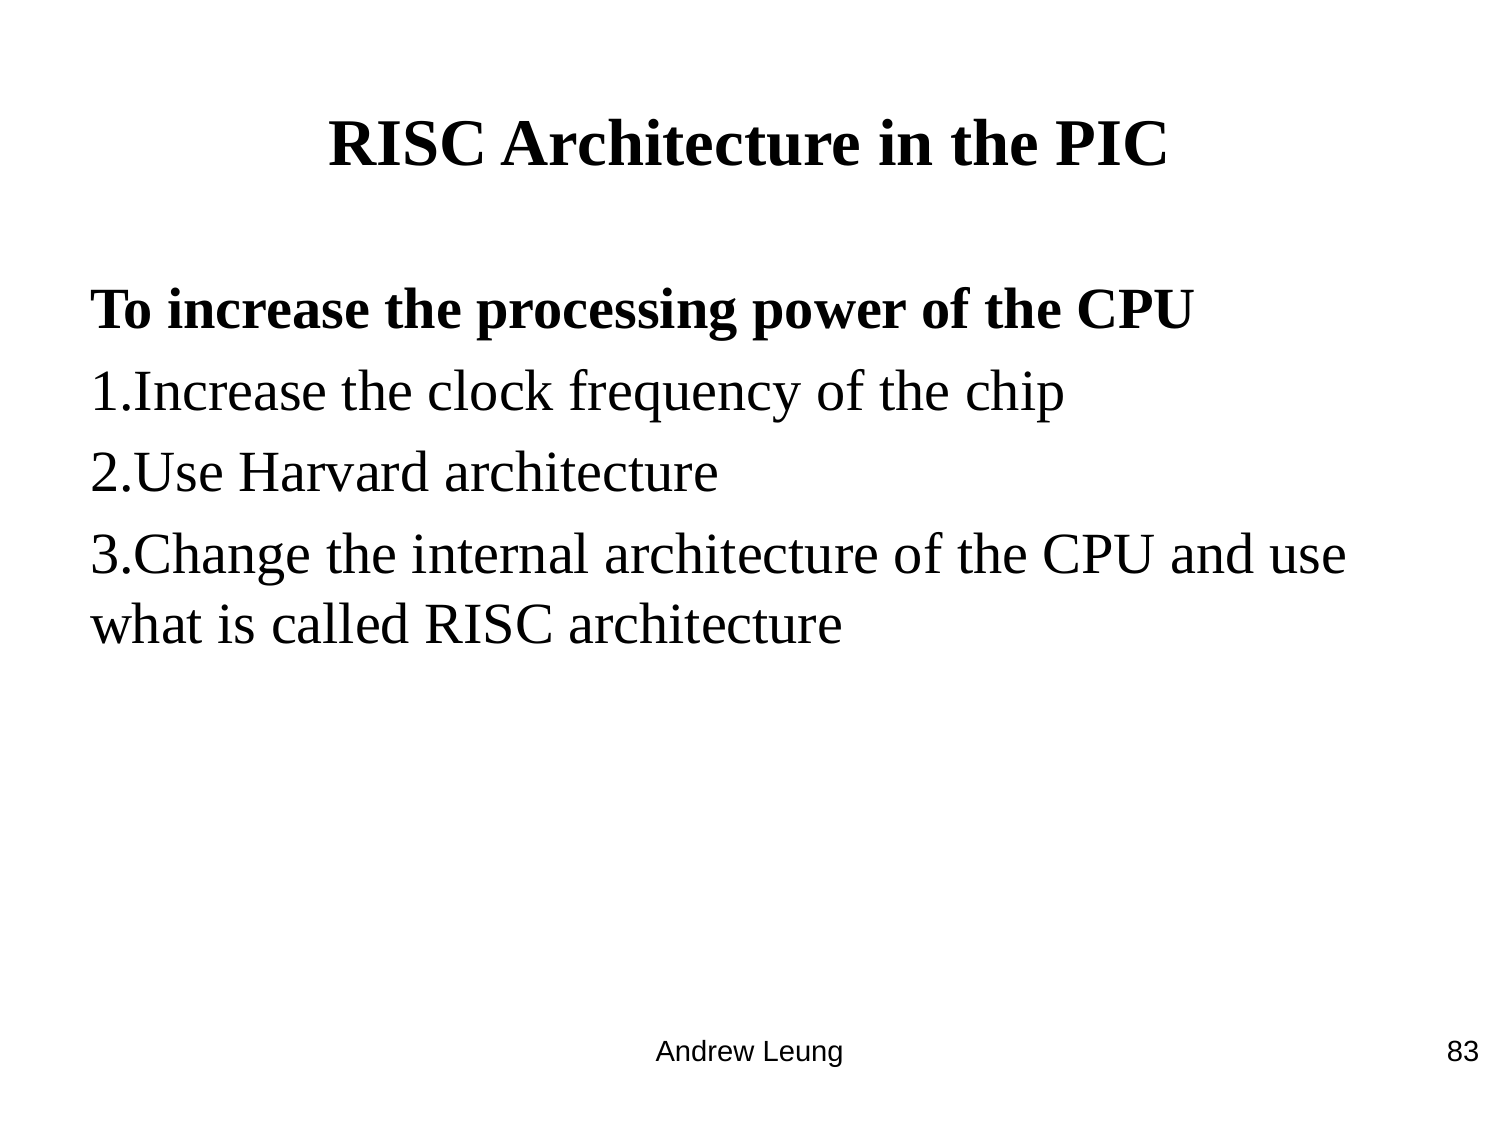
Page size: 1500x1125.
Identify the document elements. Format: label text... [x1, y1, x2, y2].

list To increase the processing power of the CPU Increase the clock frequency of the chip Use Harvard architecture Change the internal architecture of the CPU and use what is called RISC architecture [75, 262, 1425, 1005]
slide_number 83 [1143, 1024, 1495, 1103]
title RISC Architecture in the PIC [75, 45, 1425, 233]
footer Andrew Leung [512, 1024, 988, 1103]
